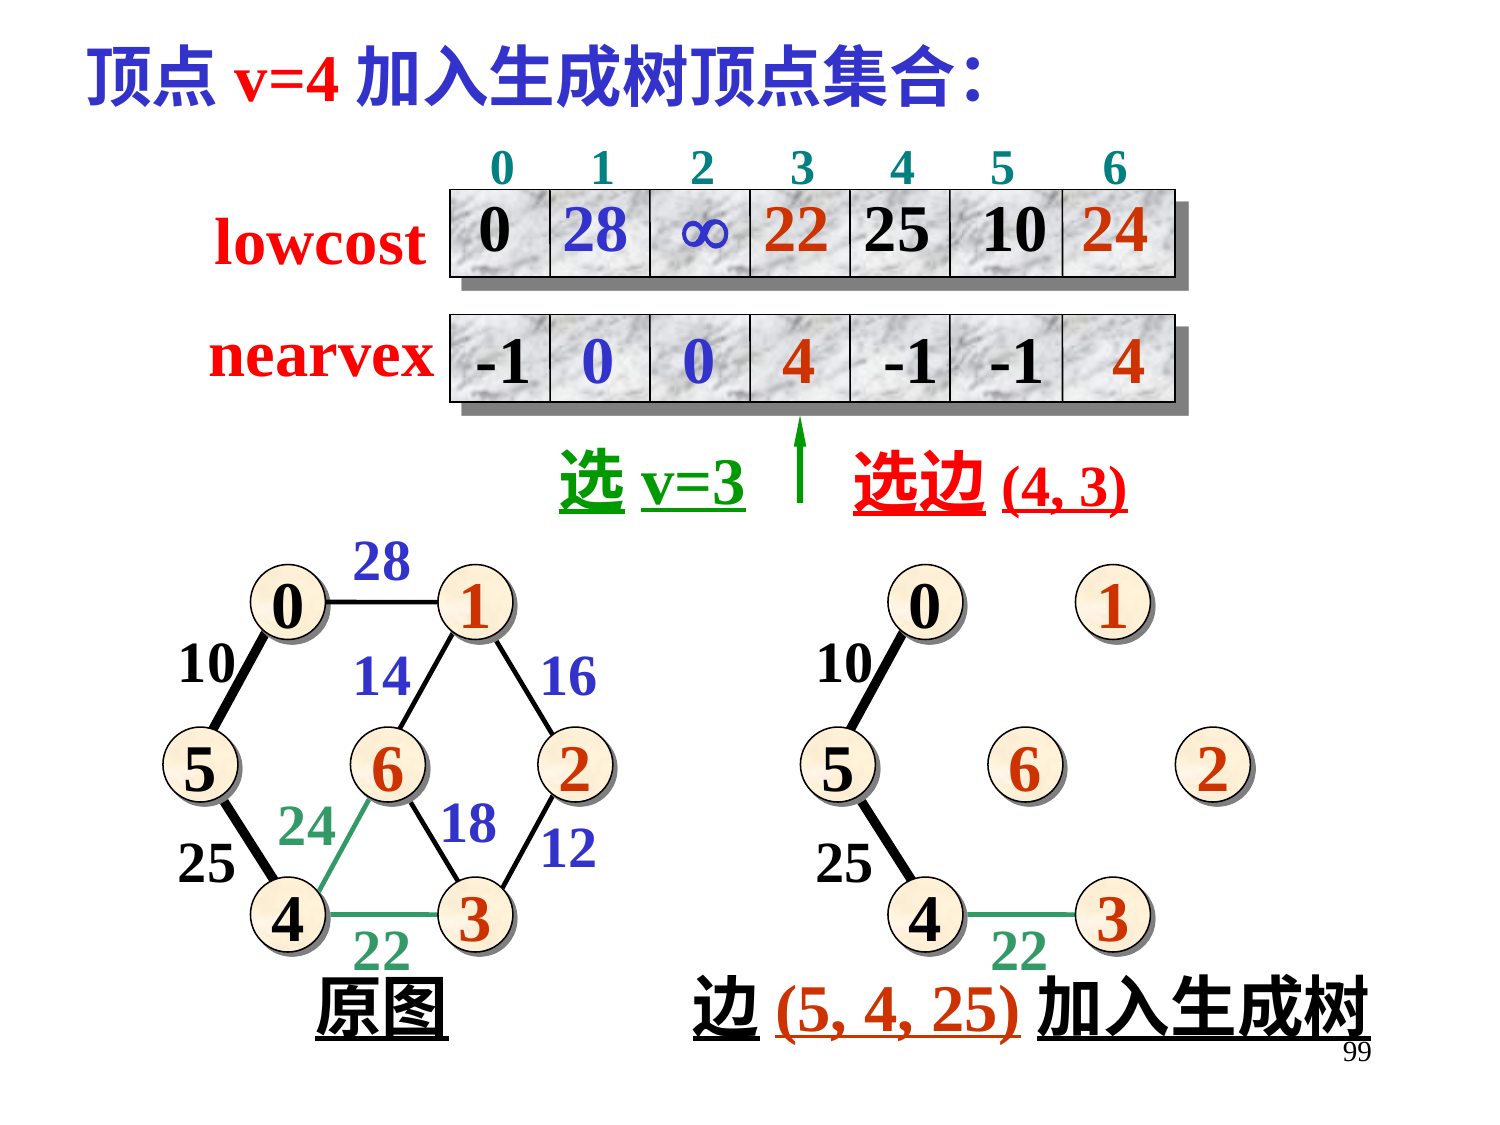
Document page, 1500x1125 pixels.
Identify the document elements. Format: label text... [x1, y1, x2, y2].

text_box nearvex [193, 302, 450, 398]
text_box 4 [250, 877, 326, 953]
text_box 0 [887, 564, 963, 640]
text_box 14 [338, 629, 427, 715]
text_box 10 [163, 616, 252, 702]
text_box lowcost [199, 190, 442, 286]
text_box 22 [975, 904, 1064, 990]
text_box [795, 415, 805, 503]
text_box 18 [424, 777, 513, 862]
text_box 16 [524, 629, 613, 715]
text_box 10 [800, 616, 889, 702]
text_box [651, 272, 750, 277]
text_box 0 [250, 564, 326, 640]
text_box [1063, 272, 1175, 277]
text_box 选v=3 [543, 430, 784, 525]
text_box [551, 272, 650, 277]
text_box 原图 边(5, 4, 25)加入生成树 [300, 956, 1420, 1052]
text_box 1 [437, 564, 513, 640]
text_box 0 1 2 3 4 5 6 [475, 127, 1143, 177]
text_box 选边(4, 3) [837, 431, 1144, 527]
text_box 3 [437, 877, 513, 953]
text_box 6 [350, 727, 426, 803]
text_box 5 [162, 727, 238, 803]
text_box 0 28  22 25 10 24 [464, 177, 1177, 272]
text_box 5 [800, 727, 876, 803]
text_box 24 [263, 779, 352, 865]
text_box 22 [338, 904, 427, 956]
text_box 1 [1075, 564, 1151, 640]
slide_number 99 [1074, 1052, 1388, 1101]
text_box [450, 314, 461, 402]
text_box 3 [1075, 877, 1151, 953]
text_box 2 [1175, 727, 1251, 803]
text_box 4 [887, 877, 963, 953]
text_box [851, 272, 950, 277]
text_box [951, 272, 1062, 277]
text_box 28 [338, 514, 427, 600]
text_box 25 [800, 816, 889, 902]
text_box 顶点v=4加入生成树顶点集合： [70, 27, 1039, 122]
text_box -1 0 0 4 -1 -1 4 [461, 309, 1173, 405]
text_box 12 [524, 802, 613, 887]
text_box [450, 189, 550, 277]
text_box 25 [163, 816, 252, 902]
text_box 6 [987, 727, 1063, 803]
text_box [751, 272, 850, 277]
text_box 2 [537, 727, 613, 802]
